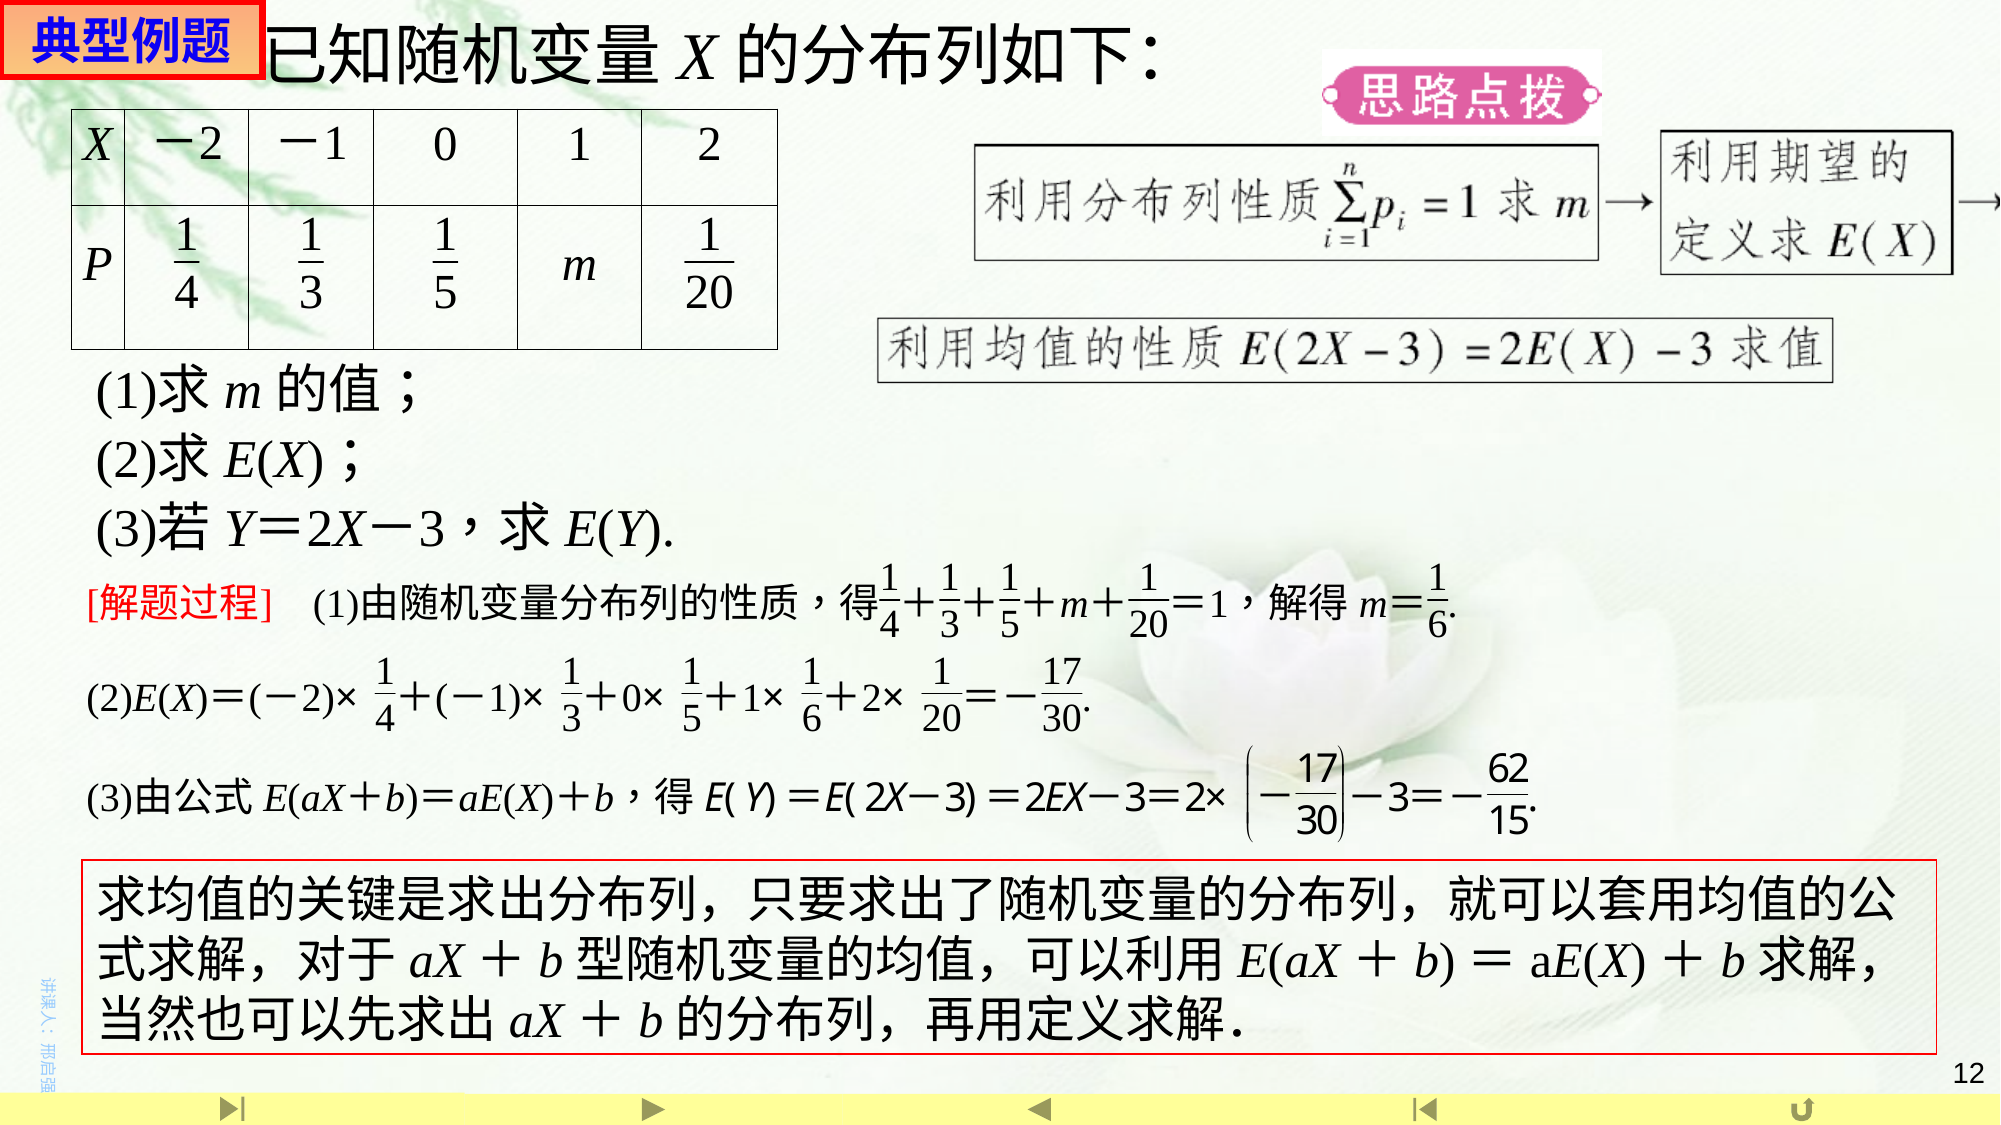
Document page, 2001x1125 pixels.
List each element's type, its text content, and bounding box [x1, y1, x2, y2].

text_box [80, 355, 812, 577]
text_box 求均值的关键是求出分布列，只要求出了随机变量的分布列，就可以套用均值的公式求解，对于aX＋b型随机变量的均值，可以利用E(aX＋b)＝aE(X)＋b求解，当然也可以先求出aX＋b的分布列，再用定义求解． [82, 859, 1937, 1055]
picture [0, 0, 2001, 1125]
text_box 已知随机变量X的分布列如下： [246, 5, 1217, 101]
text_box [19, 108, 830, 382]
text_box 典型例题 [0, 2, 263, 78]
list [86, 554, 1659, 883]
